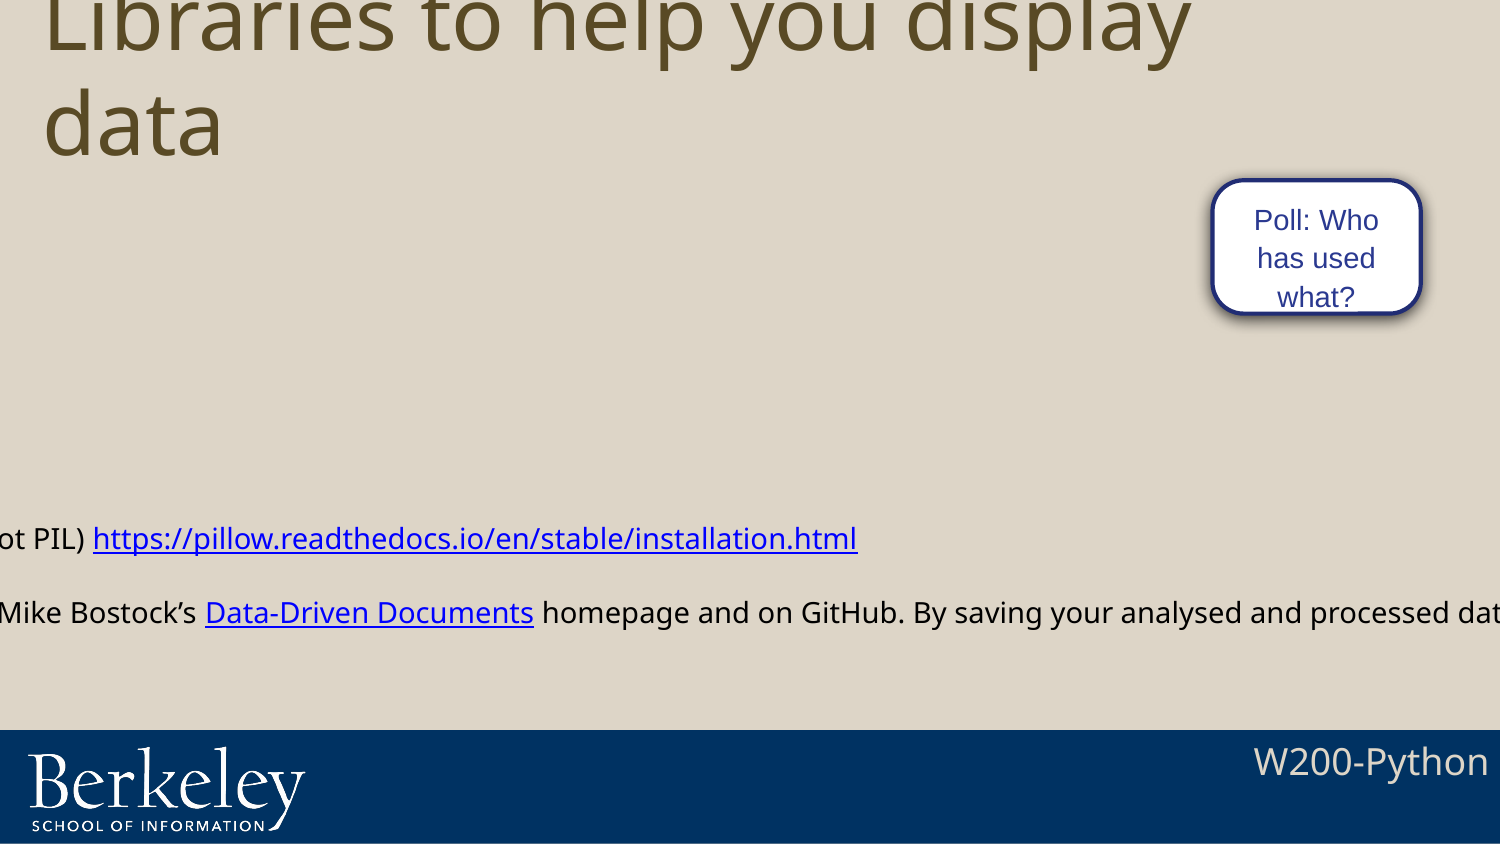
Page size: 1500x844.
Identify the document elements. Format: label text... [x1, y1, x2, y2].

picture [27, 737, 307, 838]
title Libraries to help you display data [26, 0, 1377, 127]
text_box matplotlib seaborn [on top of matplotlib; for statistics and cool visualizations] ggplot [library for R and python] bokeh [interactive vis] pygal plotly [interactive vis] geoplotlib [maps; chloropleth] gleam Other projects missingno leather basemap (for geographic data) [requires installing base map library; pillow (but not PIL) https://pillow.readthedocs.io/en/stable/installation.html Another great tool of particular value is the JavaScript-oriented d3.js library. Check out Mike Bostock’s Data-Driven Documents homepage and on GitHub. By saving your analysed and processed data, it’s easy to stream them into a file to be read later by a website calling the d3.js library. Commercial products - Tableau is very popular. [0, 127, 1500, 705]
text_box Poll: Who has used what? [1212, 180, 1421, 314]
slide_number [1434, 766, 1479, 824]
